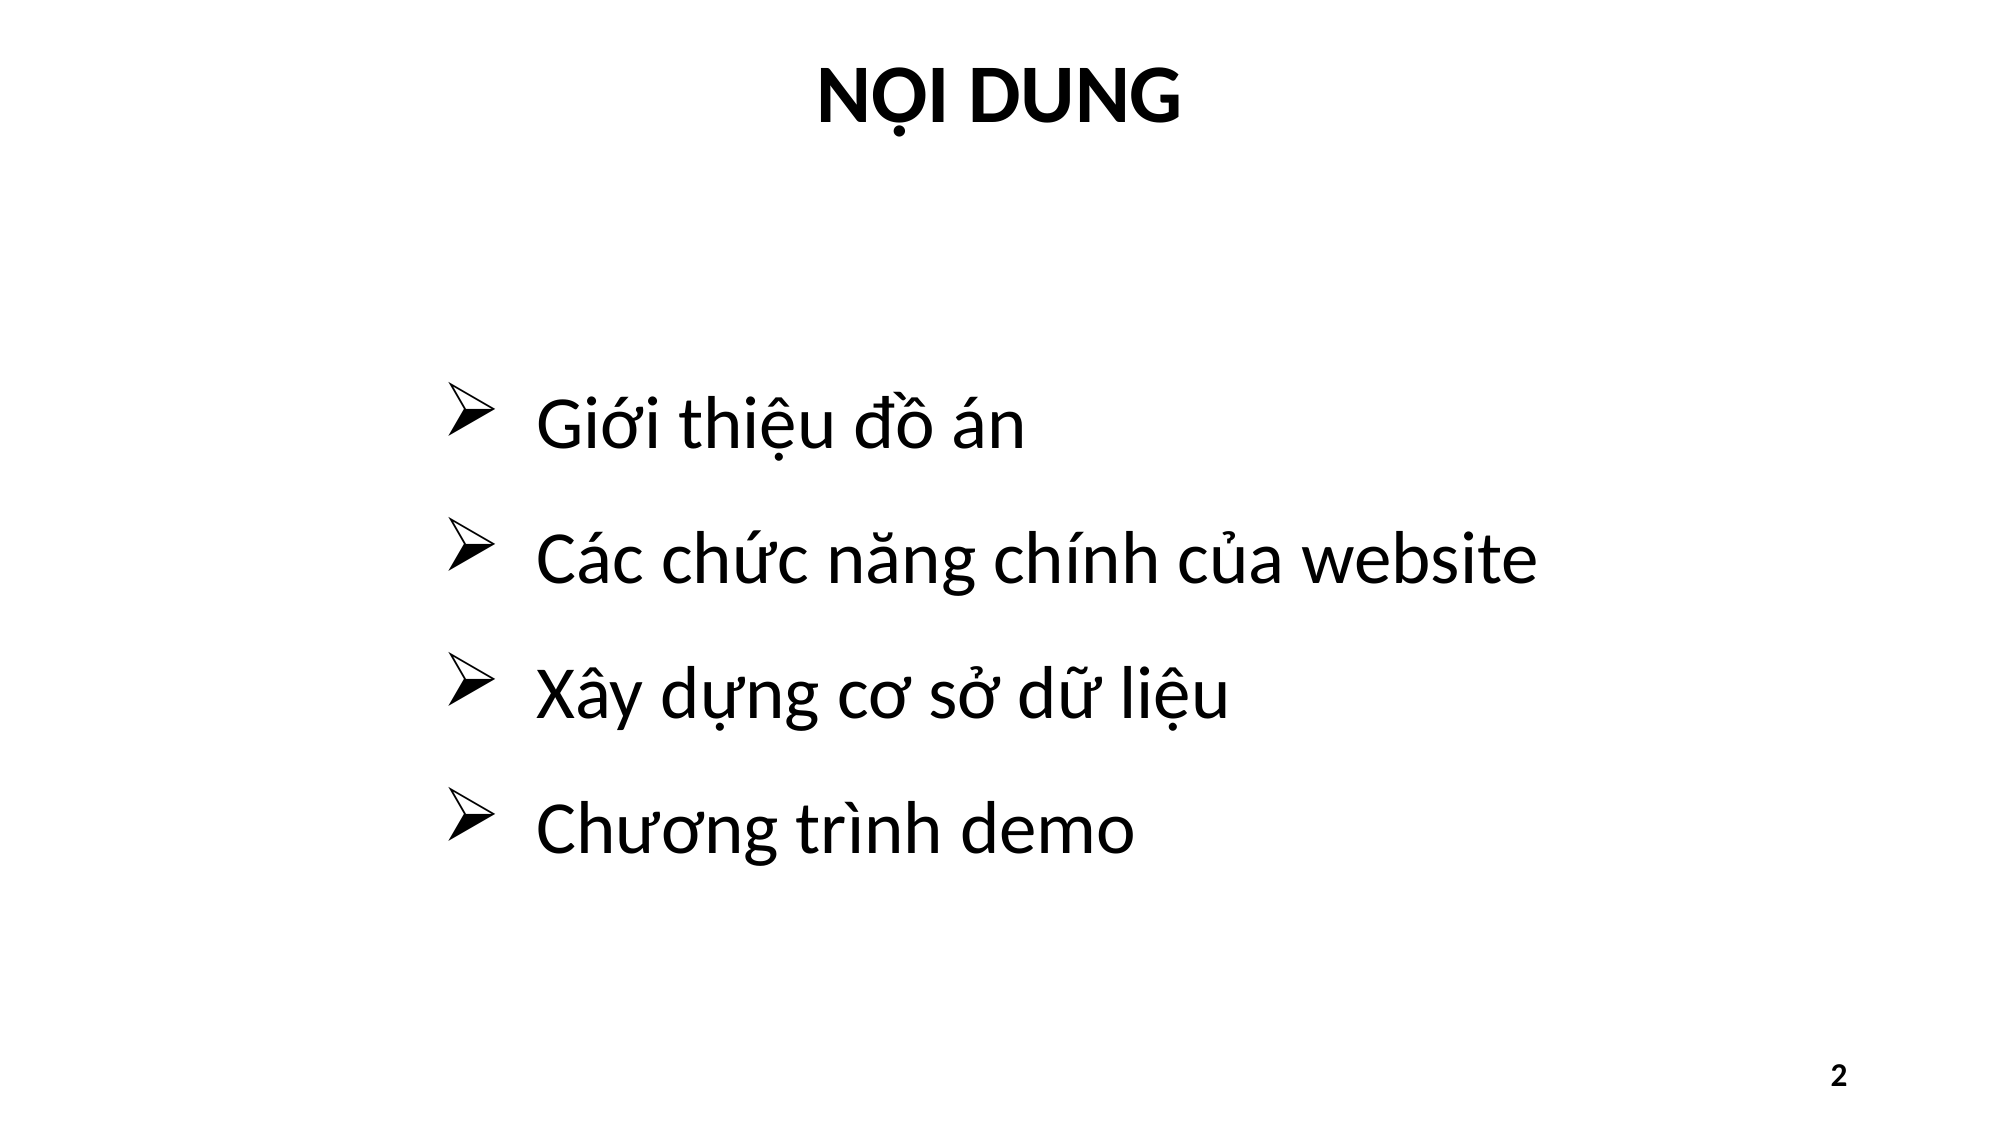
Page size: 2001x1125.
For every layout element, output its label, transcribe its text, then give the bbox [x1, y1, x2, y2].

text_box Giới thiệu đồ án Các chức năng chính của website Xây dựng cơ sở dữ liệu Chương trình demo [427, 321, 1573, 876]
slide_number 2 [1412, 1042, 1863, 1103]
text_box NỘI DUNG [801, 32, 1198, 147]
